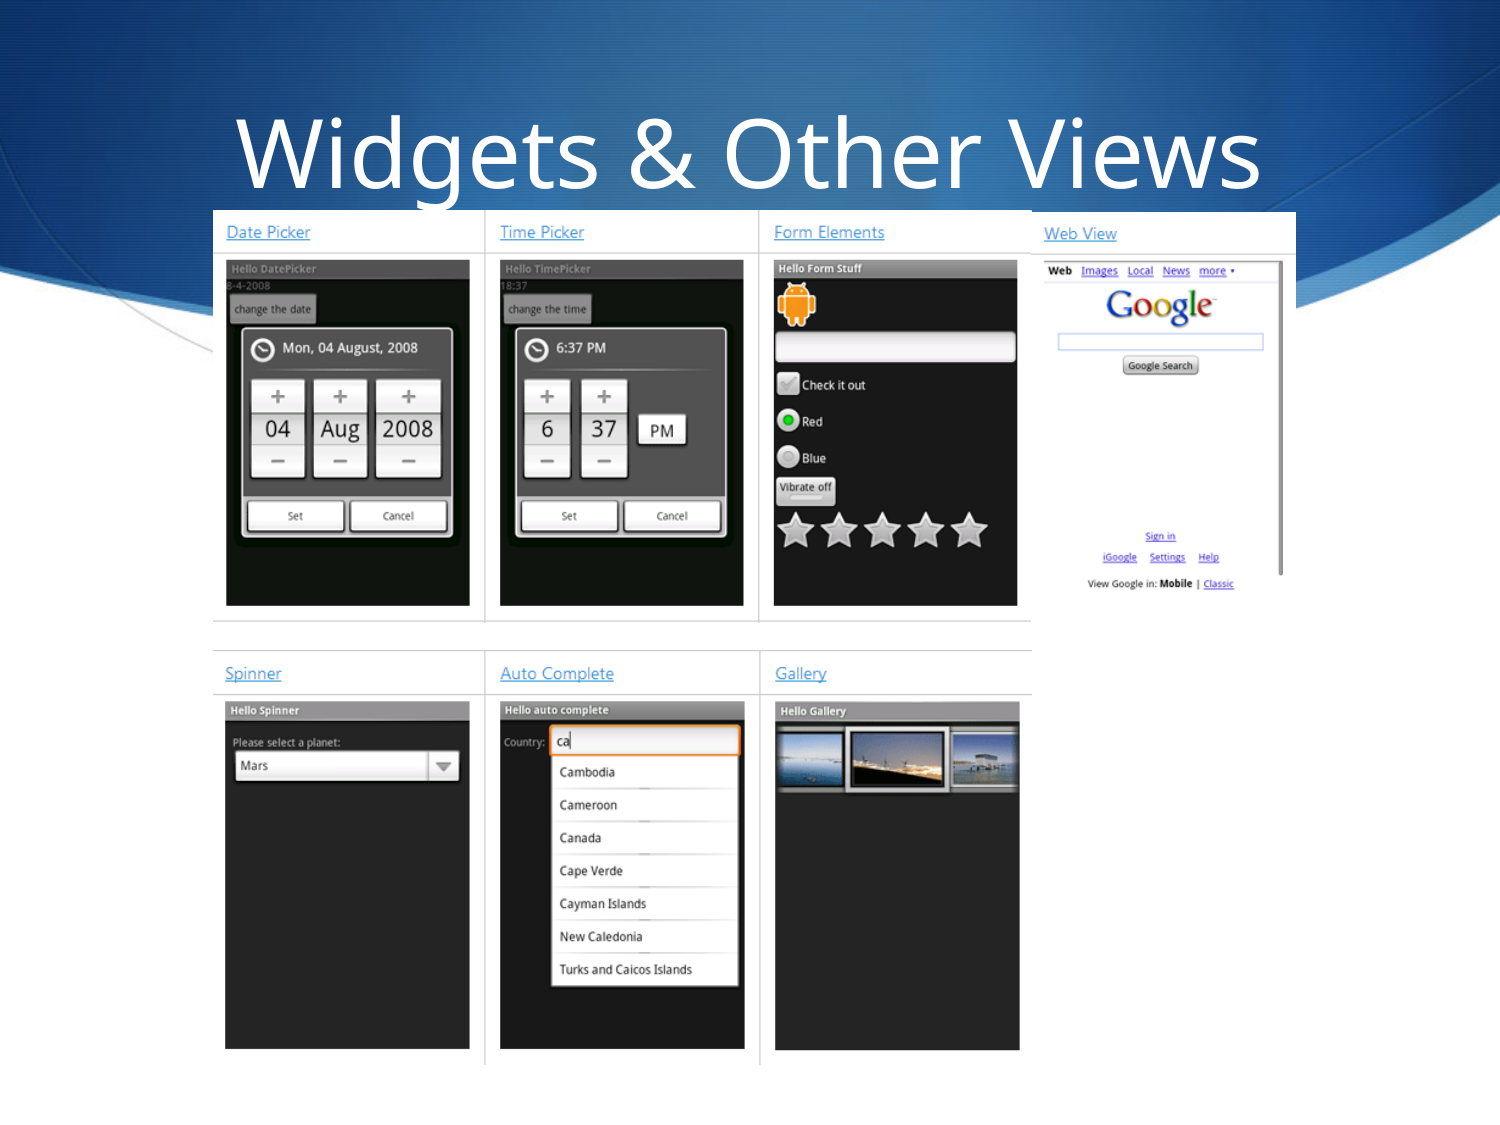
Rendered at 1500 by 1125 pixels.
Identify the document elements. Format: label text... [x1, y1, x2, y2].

picture [0, 0, 1500, 1125]
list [213, 209, 1011, 623]
title Widgets & Other Views [75, 56, 1425, 245]
